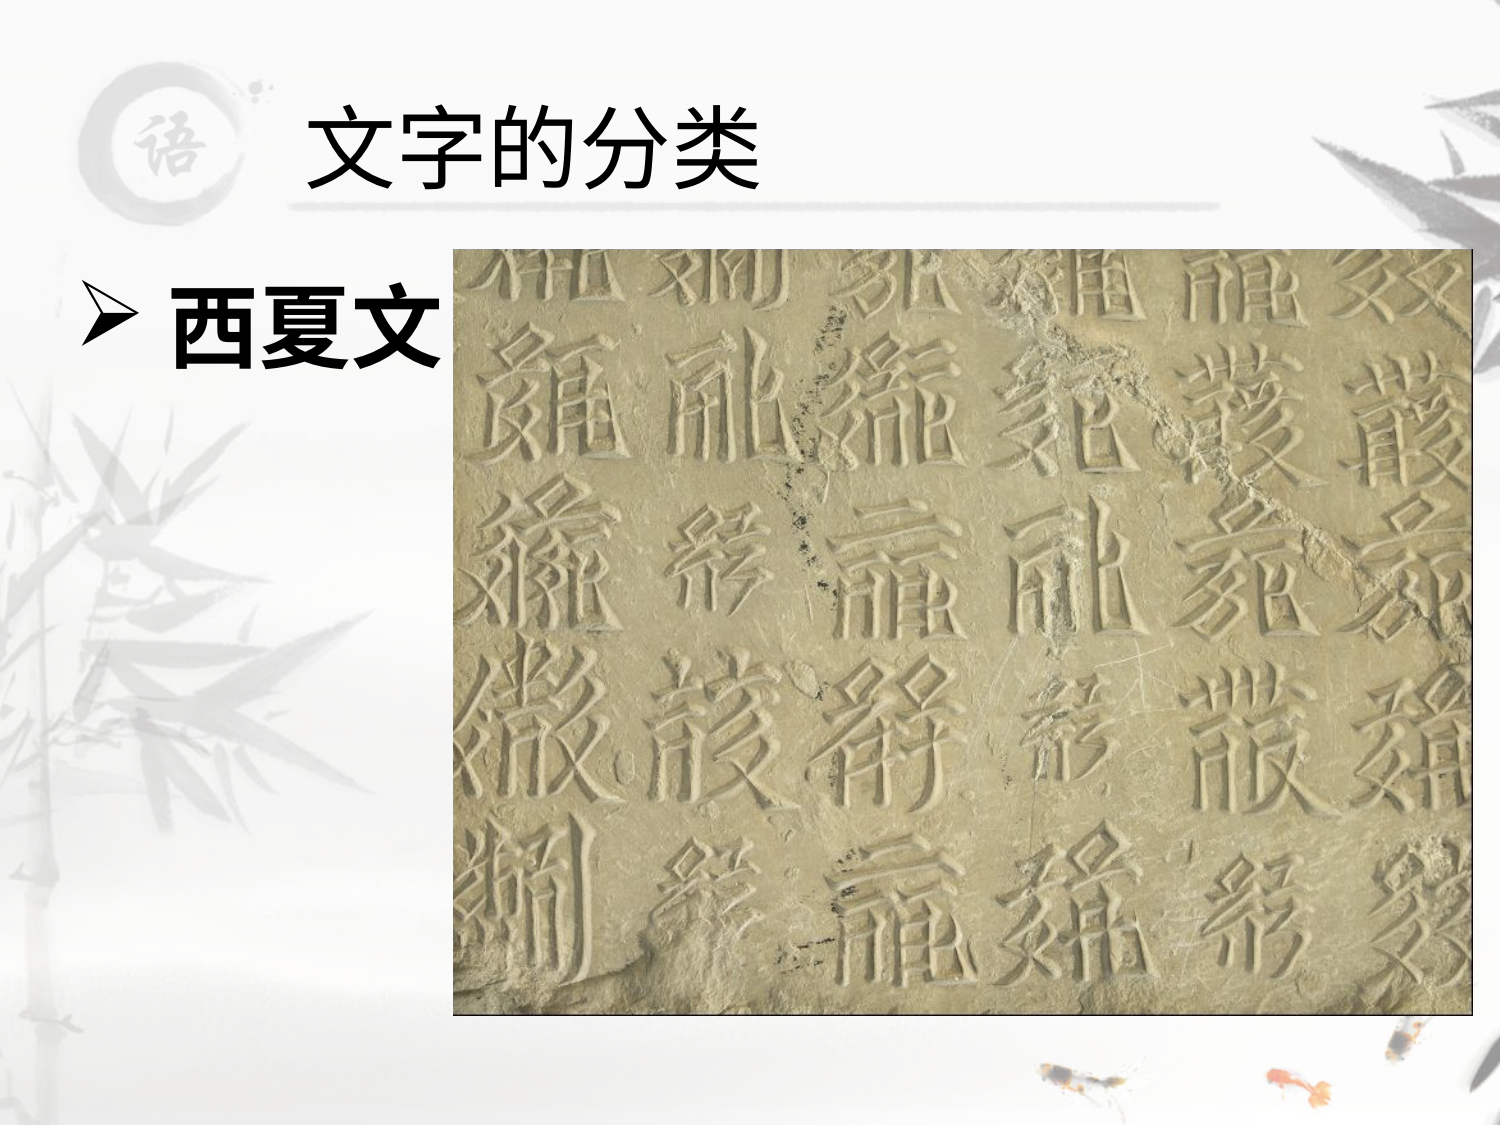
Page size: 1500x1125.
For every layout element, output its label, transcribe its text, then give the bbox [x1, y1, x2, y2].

list 西夏文 [59, 262, 1229, 1031]
title 文字的分类 [289, 66, 1306, 209]
picture [453, 249, 1474, 1016]
